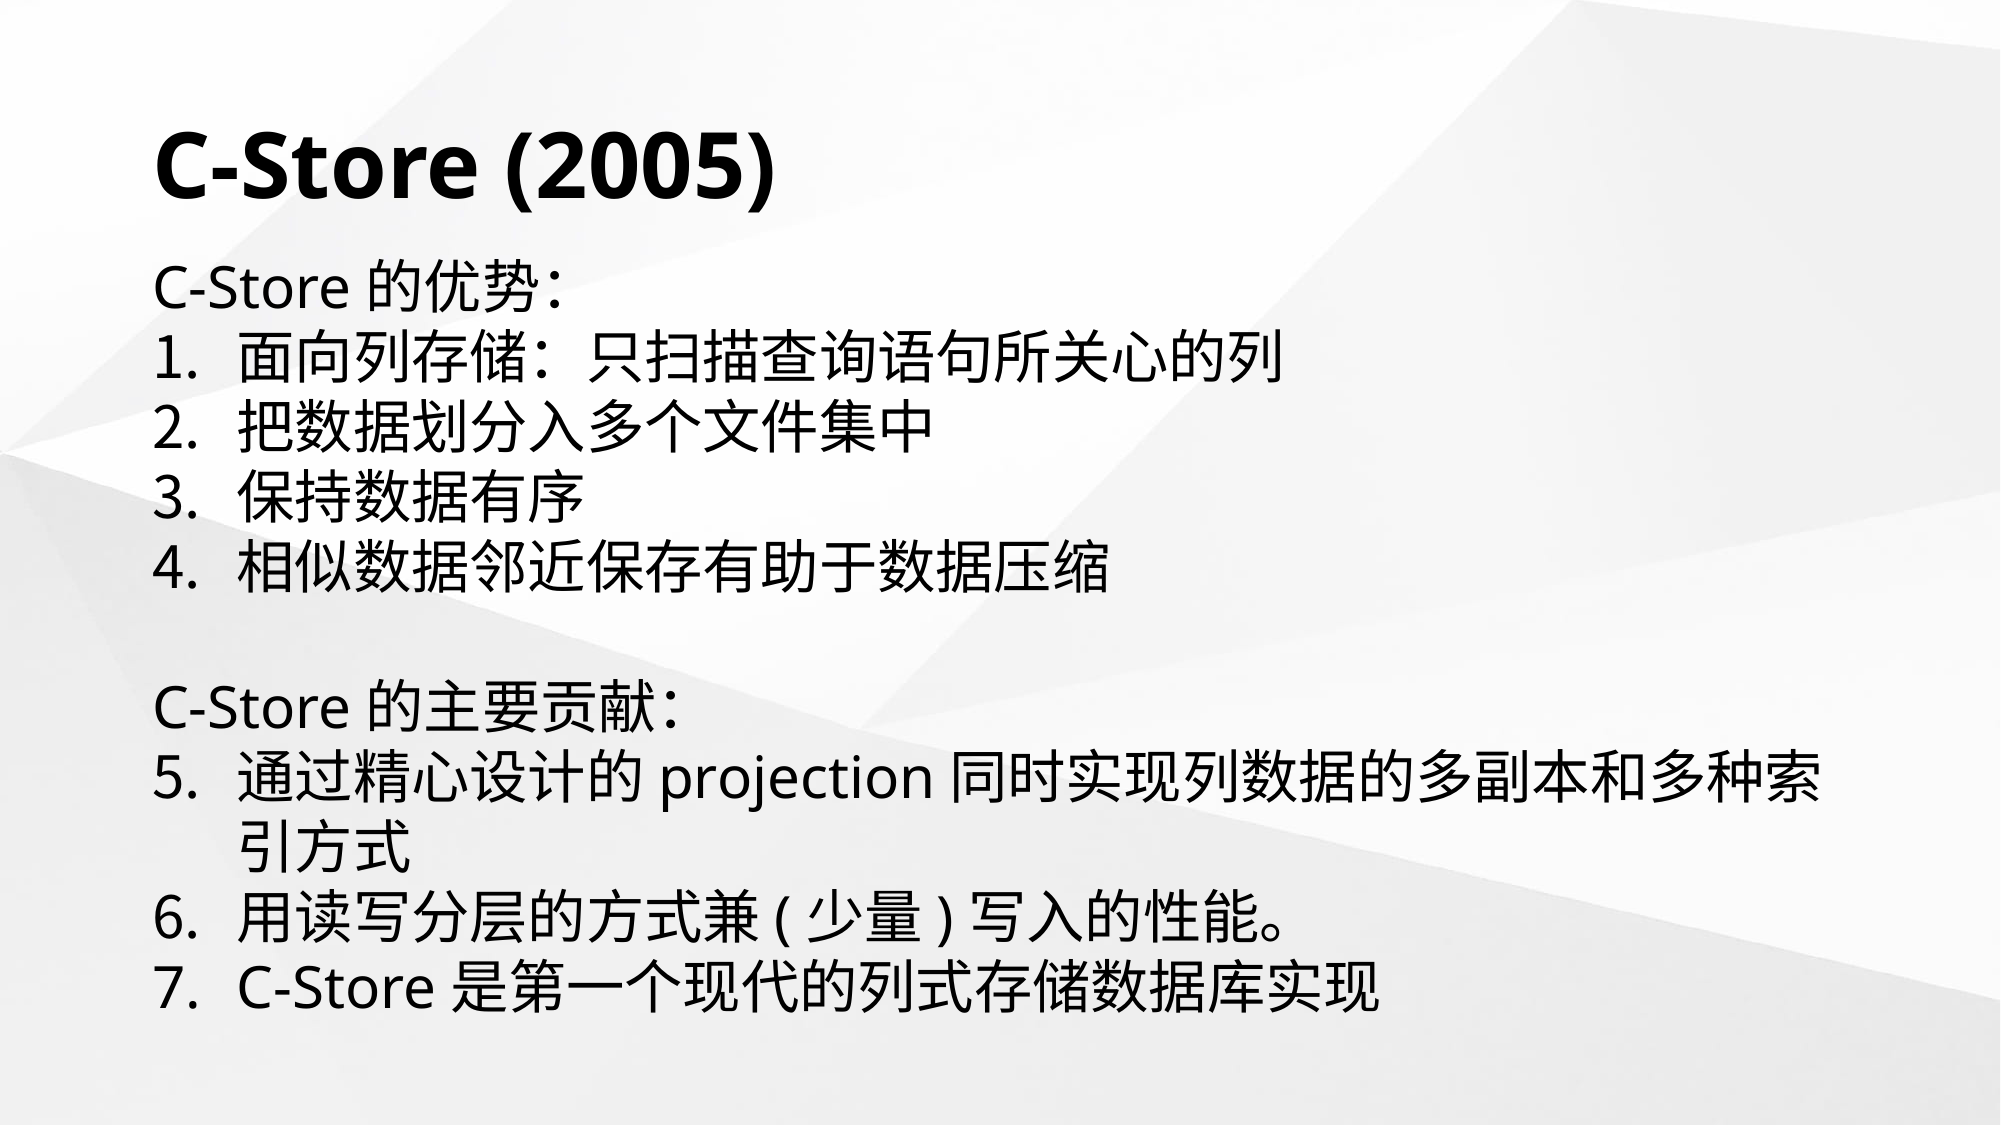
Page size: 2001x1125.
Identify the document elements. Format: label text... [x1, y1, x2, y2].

title C-Store (2005) [137, 59, 1863, 242]
text_box C-Store的优势： 面向列存储：只扫描查询语句所关心的列 把数据划分入多个文件集中 保持数据有序 相似数据邻近保存有助于数据压缩 C-Store的主要贡献： 通过精心设计的projection同时实现列数据的多副本和多种索引方式 用读写分层的方式兼(少量)写入的性能。 C-Store是第一个现代的列式存储数据库实现 [137, 242, 1893, 1028]
picture [0, 0, 2001, 1125]
